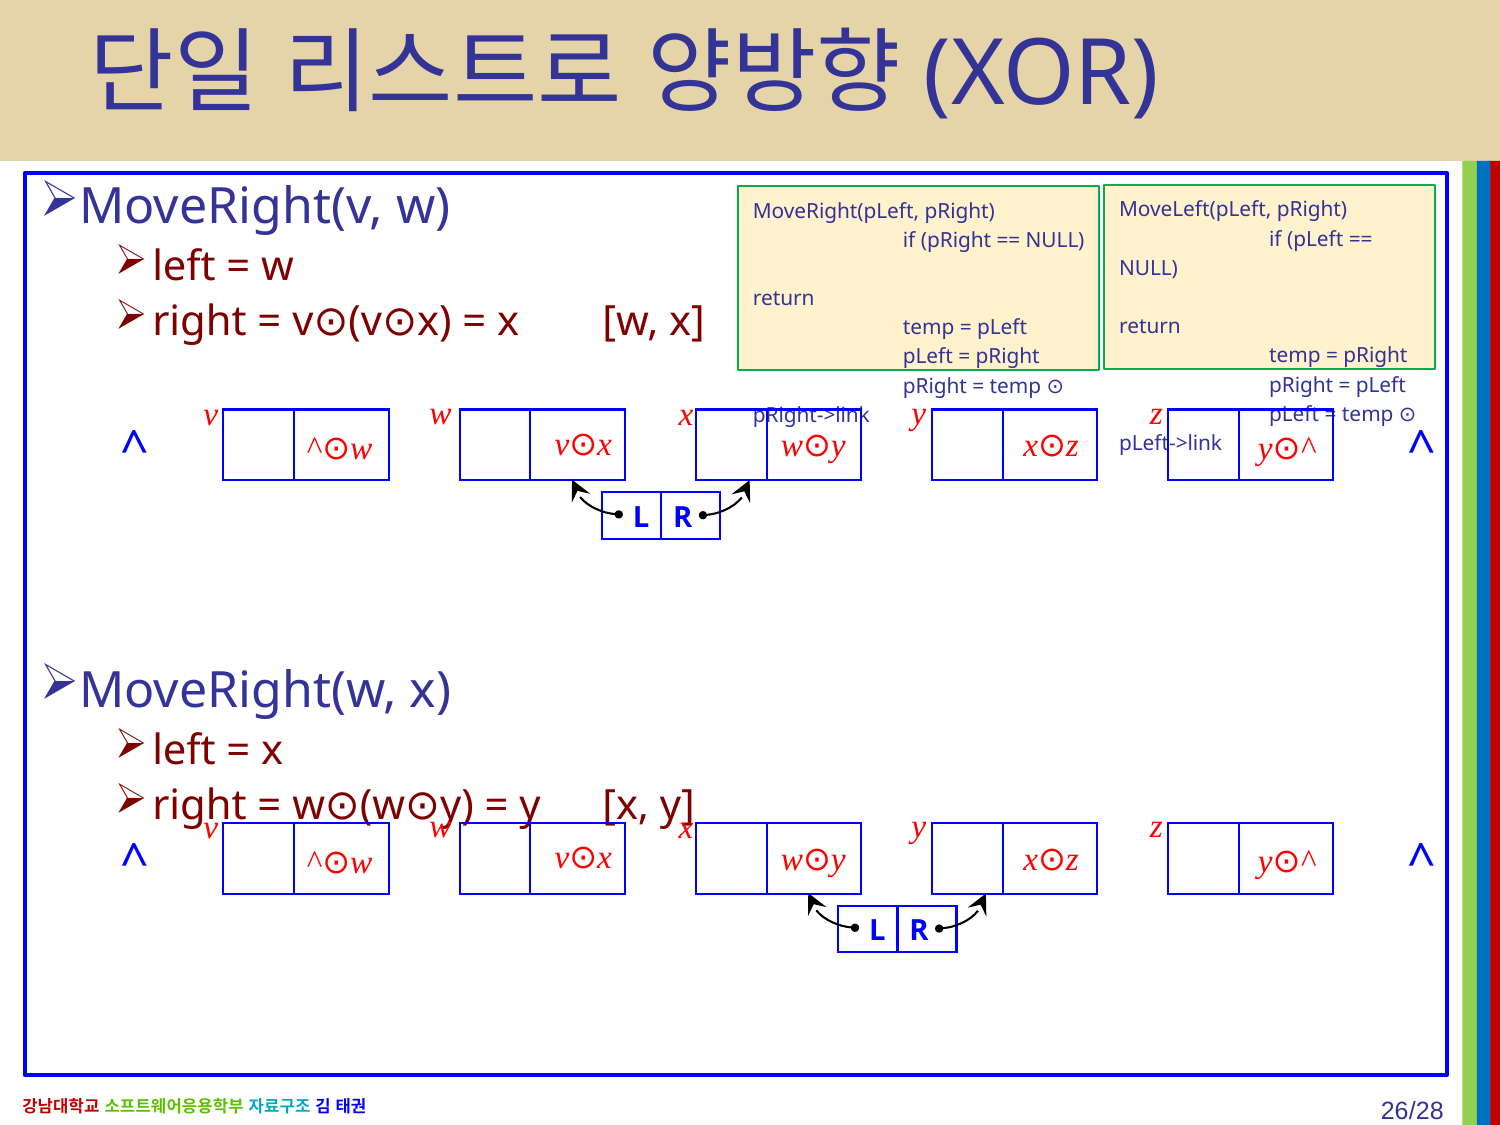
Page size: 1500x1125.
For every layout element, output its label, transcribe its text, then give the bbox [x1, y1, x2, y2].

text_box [105, 810, 1436, 953]
list MoveLeft(pLeft, pRight) if (pLeft == NULL) return temp = pRight pRight = pLeft pLeft = temp ⊙ pLeft->link [1102, 182, 1437, 371]
slide_number 26/28 [1333, 1087, 1459, 1125]
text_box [105, 397, 1436, 539]
list MoveRight(pLeft, pRight) if (pRight == NULL) return temp = pLeft pLeft = pRight pRight = temp ⊙ pRight->link [736, 184, 1101, 372]
title 단일 리스트로 양방향(XOR) [75, 0, 1425, 150]
list MoveRight(v, w) left = w right = v⊙(v⊙x) = x [w, x] MoveRight(w, x) left = x right = w⊙(w⊙y) = y [x, y] [23, 171, 1449, 1077]
